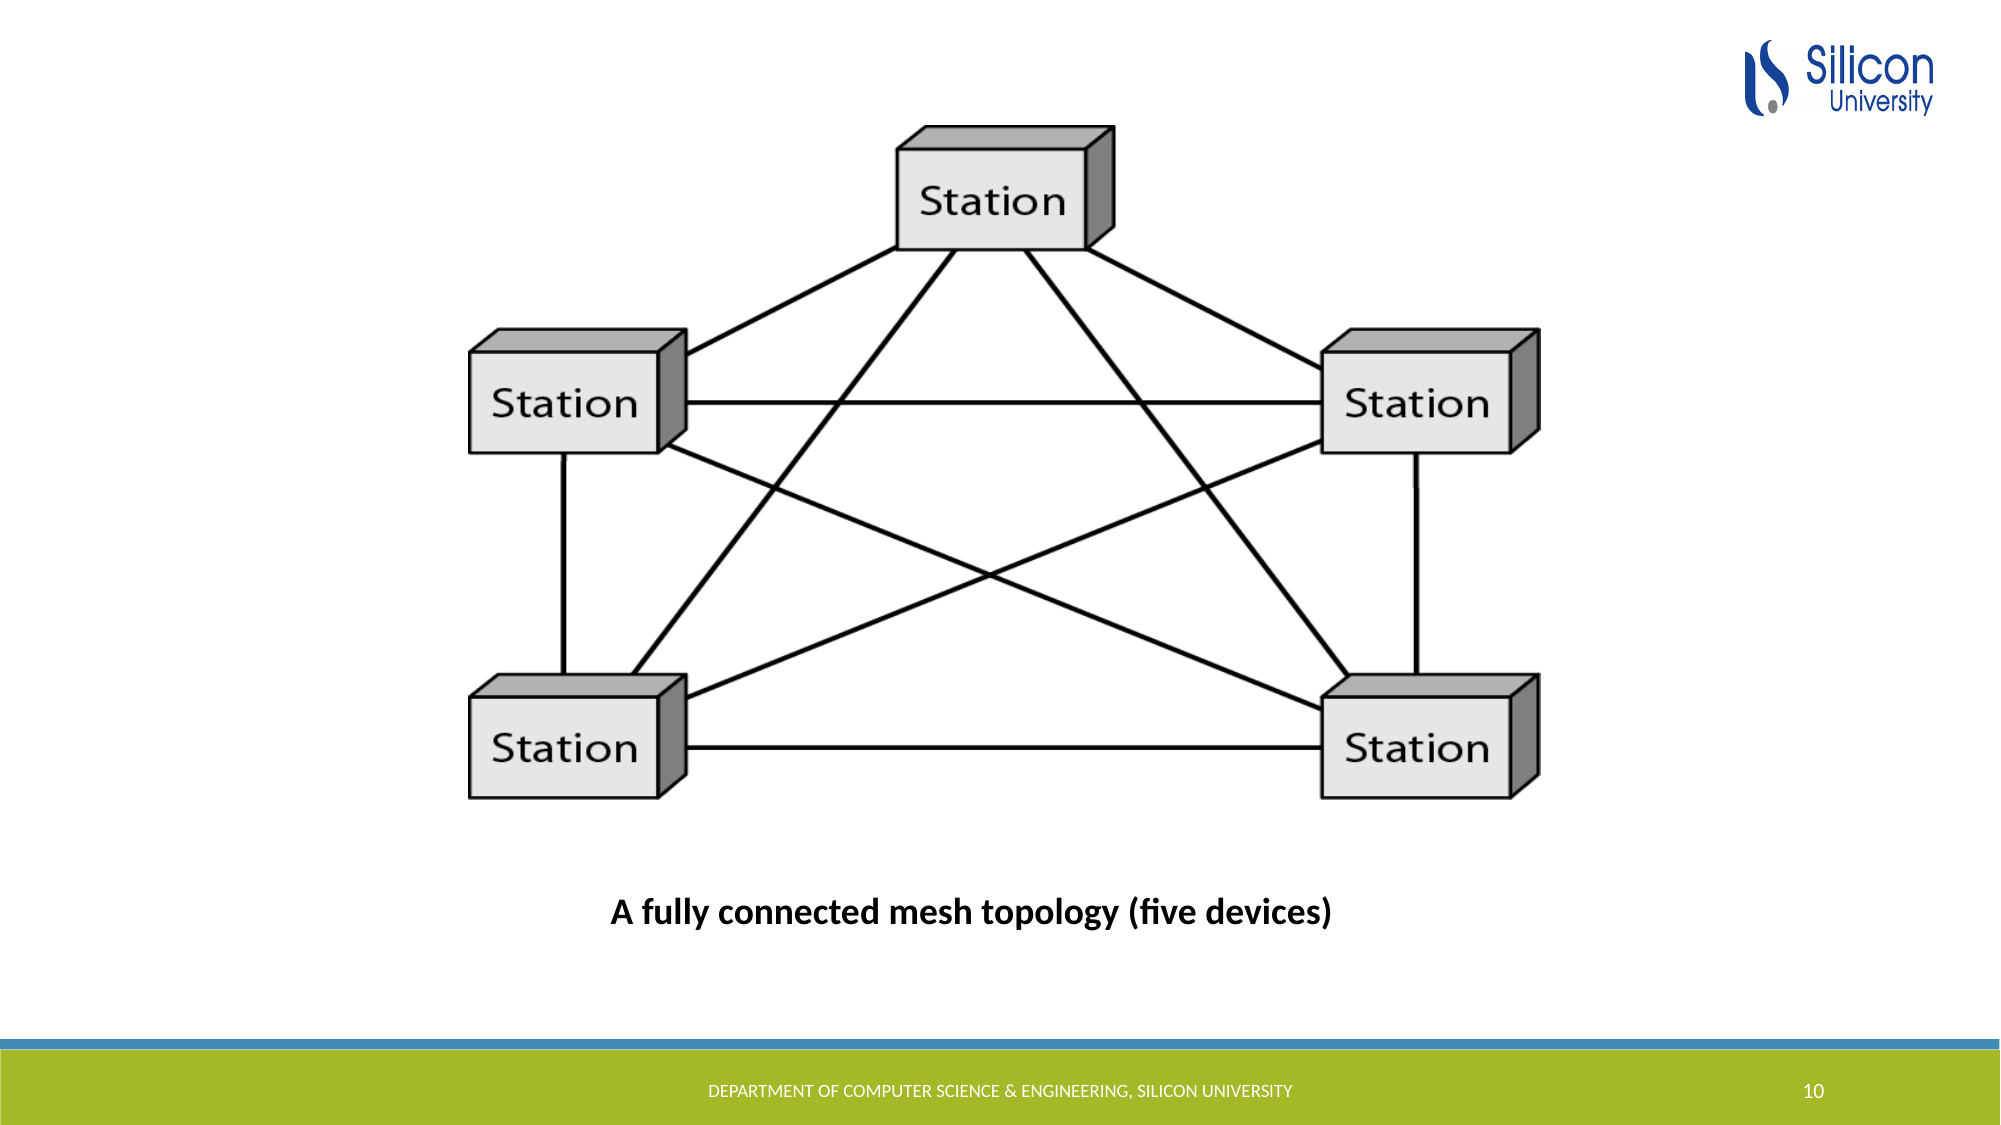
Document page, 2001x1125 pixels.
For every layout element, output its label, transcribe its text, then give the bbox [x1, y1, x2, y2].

picture [467, 125, 1541, 801]
slide_number 10 [1624, 1059, 1840, 1120]
picture [1745, 39, 1934, 116]
text_box A fully connected mesh topology (five devices) [595, 880, 1361, 940]
footer Department of Computer Science & Engineering, Silicon University [604, 1059, 1396, 1120]
